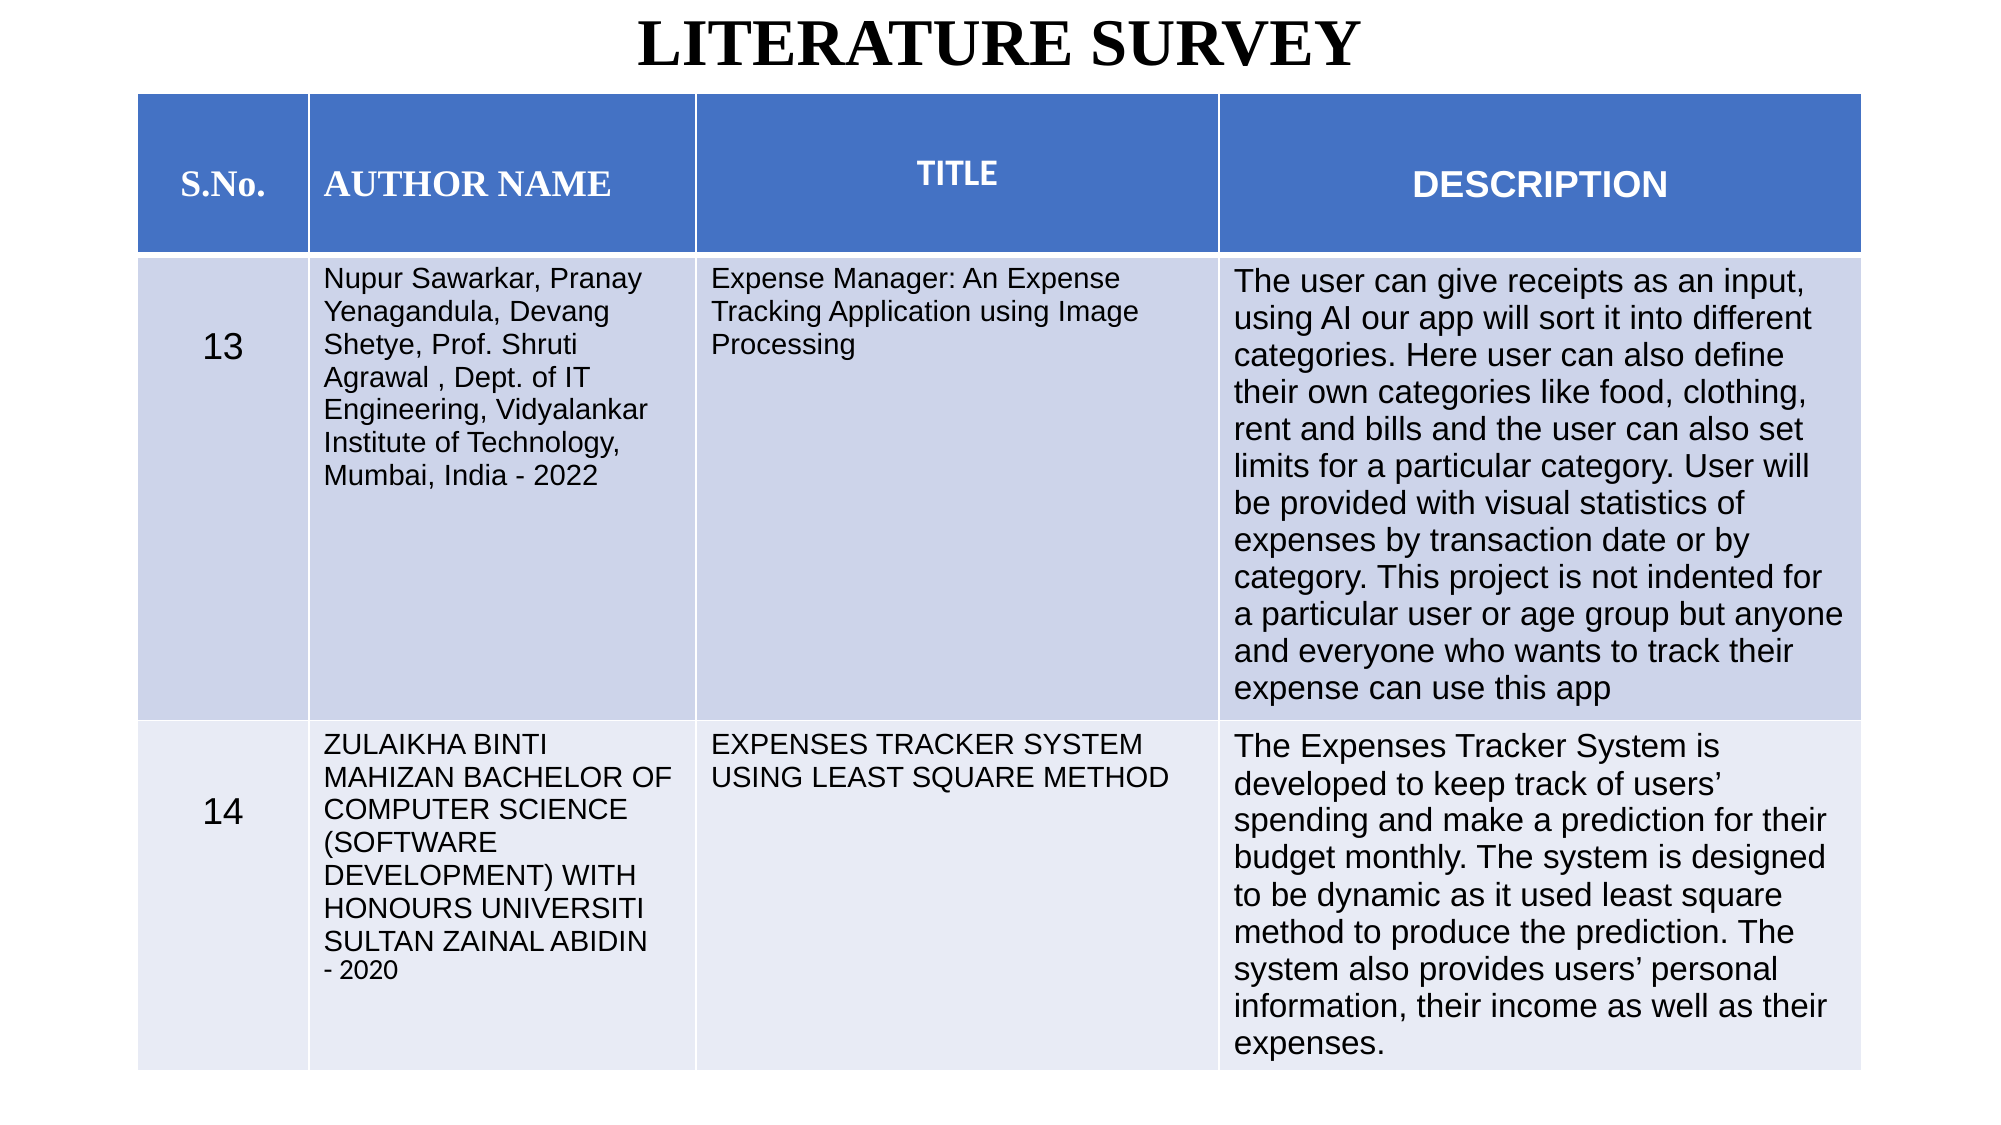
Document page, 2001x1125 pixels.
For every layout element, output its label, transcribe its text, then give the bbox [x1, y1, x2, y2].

table_header S.No. [138, 94, 308, 252]
table_cell Nupur Sawarkar, Pranay Yenagandula, Devang Shetye, Prof. Shruti Agrawal , Dept. of IT Engineering, Vidyalankar Institute of Technology, Mumbai, India - 2022 [310, 258, 695, 720]
table_header AUTHOR NAME [310, 94, 695, 252]
title LITERATURE SURVEY [137, 0, 1863, 92]
table_header TITLE [697, 94, 1218, 252]
table_cell The Expenses Tracker System is developed to keep track of users’ spending and make a prediction for their budget monthly. The system is designed to be dynamic as it used least square method to produce the prediction. The system also provides users’ personal information, their income as well as their expenses. [1220, 721, 1861, 1070]
table_cell ZULAIKHA BINTI MAHIZAN BACHELOR OF COMPUTER SCIENCE (SOFTWARE DEVELOPMENT) WITH HONOURS UNIVERSITI SULTAN ZAINAL ABIDIN - 2020 [310, 721, 695, 1070]
table_cell The user can give receipts as an input, using AI our app will sort it into different categories. Here user can also define their own categories like food, clothing, rent and bills and the user can also set limits for a particular category. User will be provided with visual statistics of expenses by transaction date or by category. This project is not indented for a particular user or age group but anyone and everyone who wants to track their expense can use this app [1220, 258, 1861, 720]
table_cell Expense Manager: An Expense Tracking Application using Image Processing [697, 258, 1218, 720]
table_cell EXPENSES TRACKER SYSTEM USING LEAST SQUARE METHOD [697, 721, 1218, 1070]
table_cell 14 [138, 721, 308, 1070]
table_cell 13 [138, 258, 308, 720]
table_header DESCRIPTION [1220, 94, 1861, 252]
